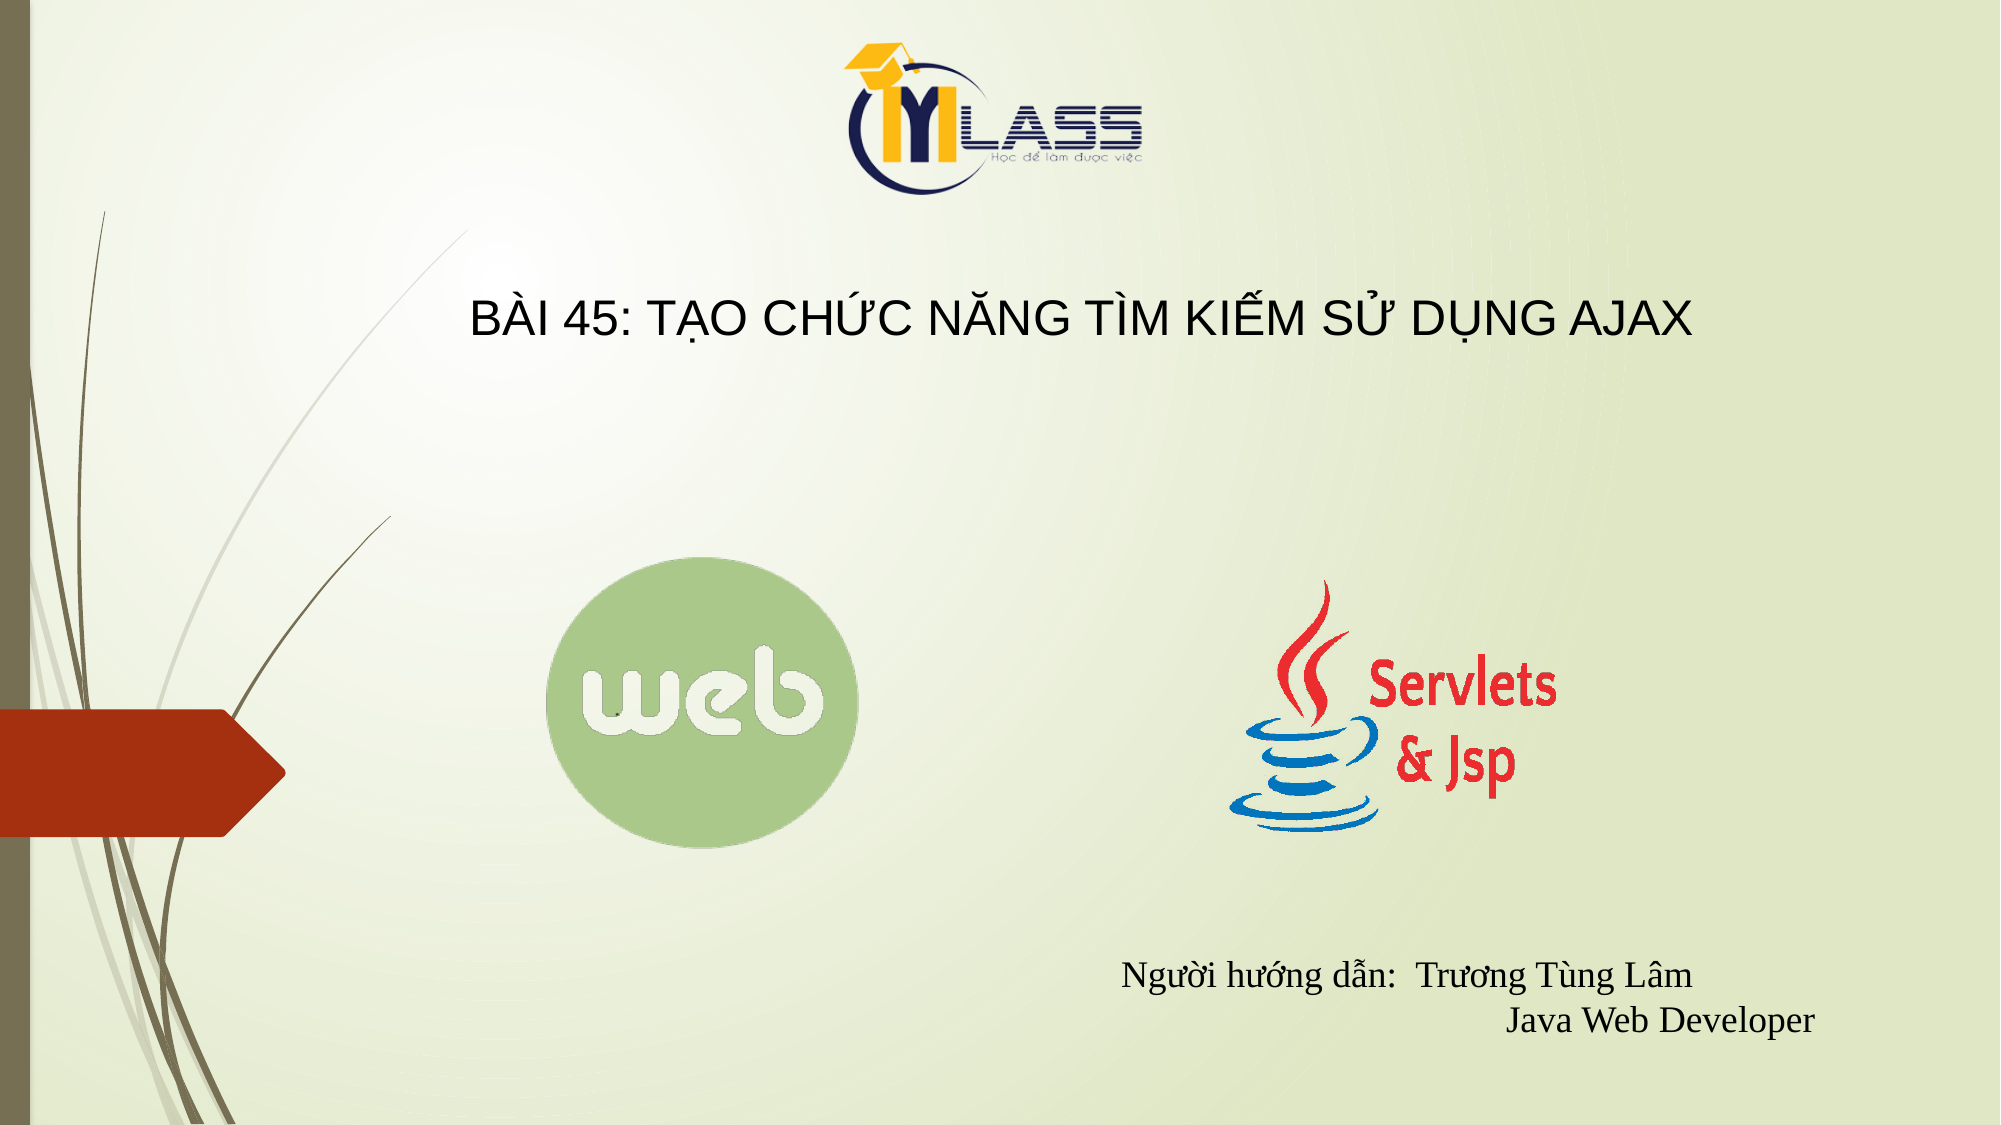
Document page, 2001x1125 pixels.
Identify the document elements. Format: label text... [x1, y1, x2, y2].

text_box Người hướng dẫn: Trương Tùng Lâm Java Web Developer [1106, 942, 1876, 1048]
picture [544, 553, 860, 852]
text_box BÀI 45: TẠO CHỨC NĂNG TÌM KIẾM SỬ DỤNG AJAX [454, 277, 1758, 353]
picture [842, 42, 1142, 195]
picture [1199, 562, 1583, 860]
